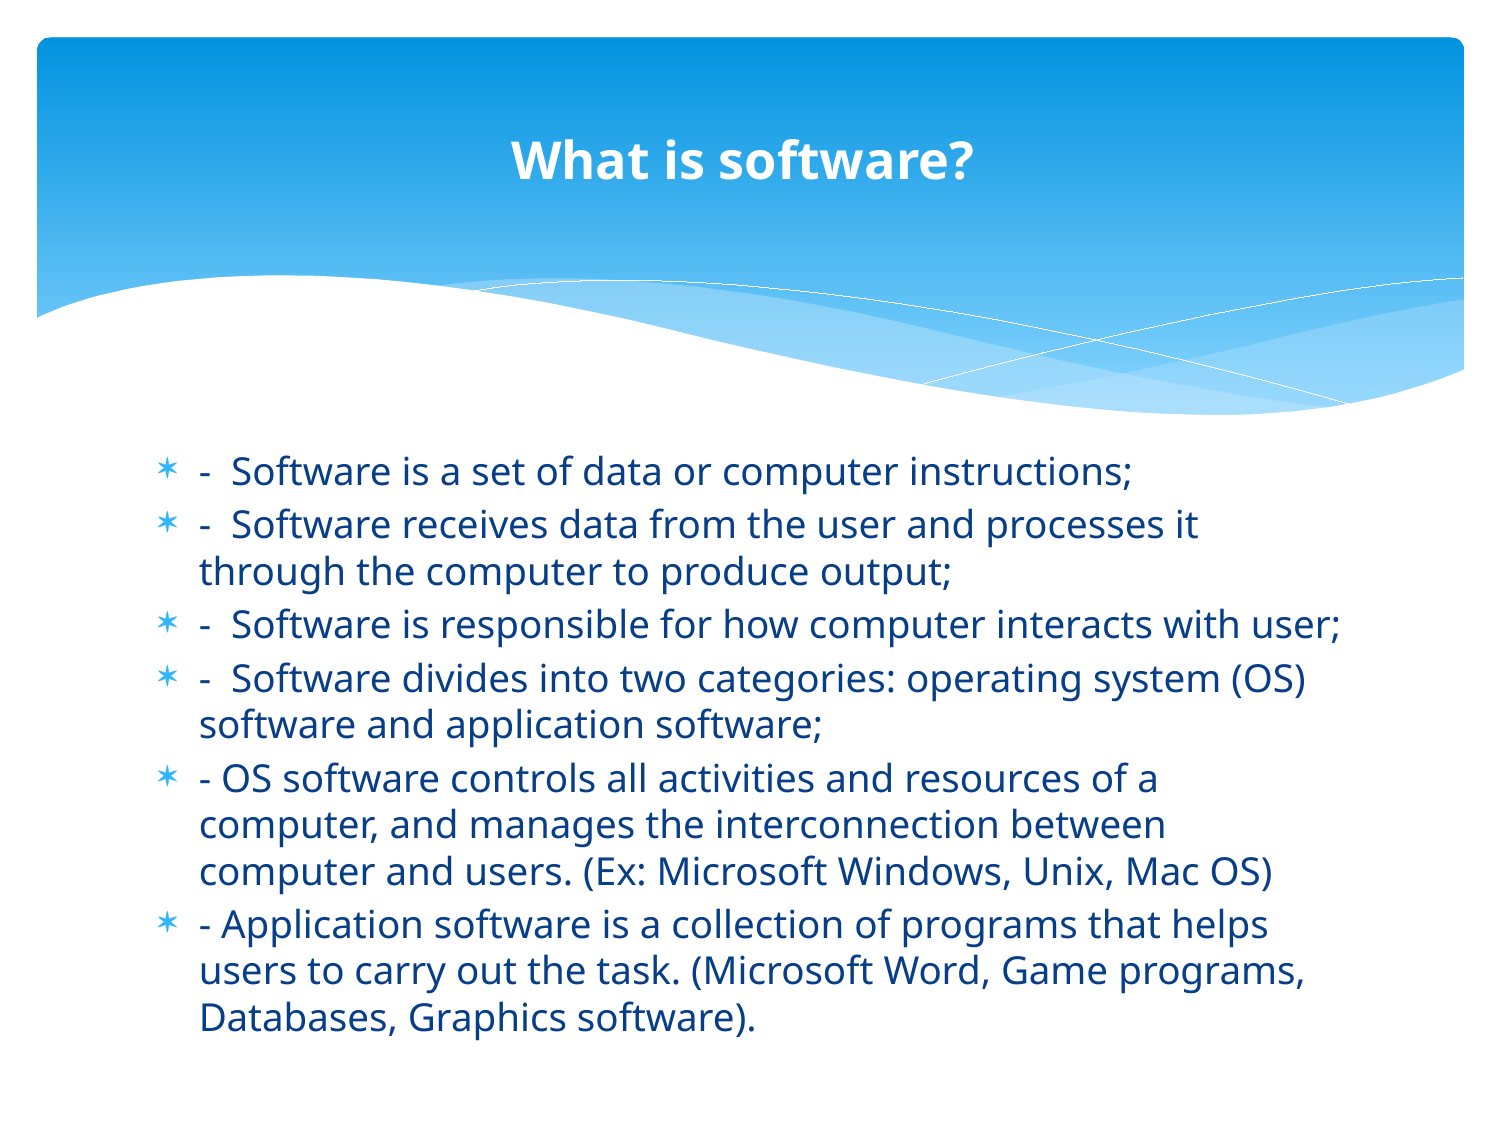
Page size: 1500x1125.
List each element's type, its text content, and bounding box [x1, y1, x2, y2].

list - Software is a set of data or computer instructions; - Software receives data from the user and processes it through the computer to produce output; - Software is responsible for how computer interacts with user; - Software divides into two categories: operating system (OS) software and application software; - OS software controls all activities and resources of a computer, and manages the interconnection between computer and users. (Ex: Microsoft Windows, Unix, Mac OS) - Application software is a collection of programs that helps users to carry out the task. (Microsoft Word, Game programs, Databases, Graphics software). [143, 438, 1359, 1075]
title What is software? [75, 55, 1425, 261]
